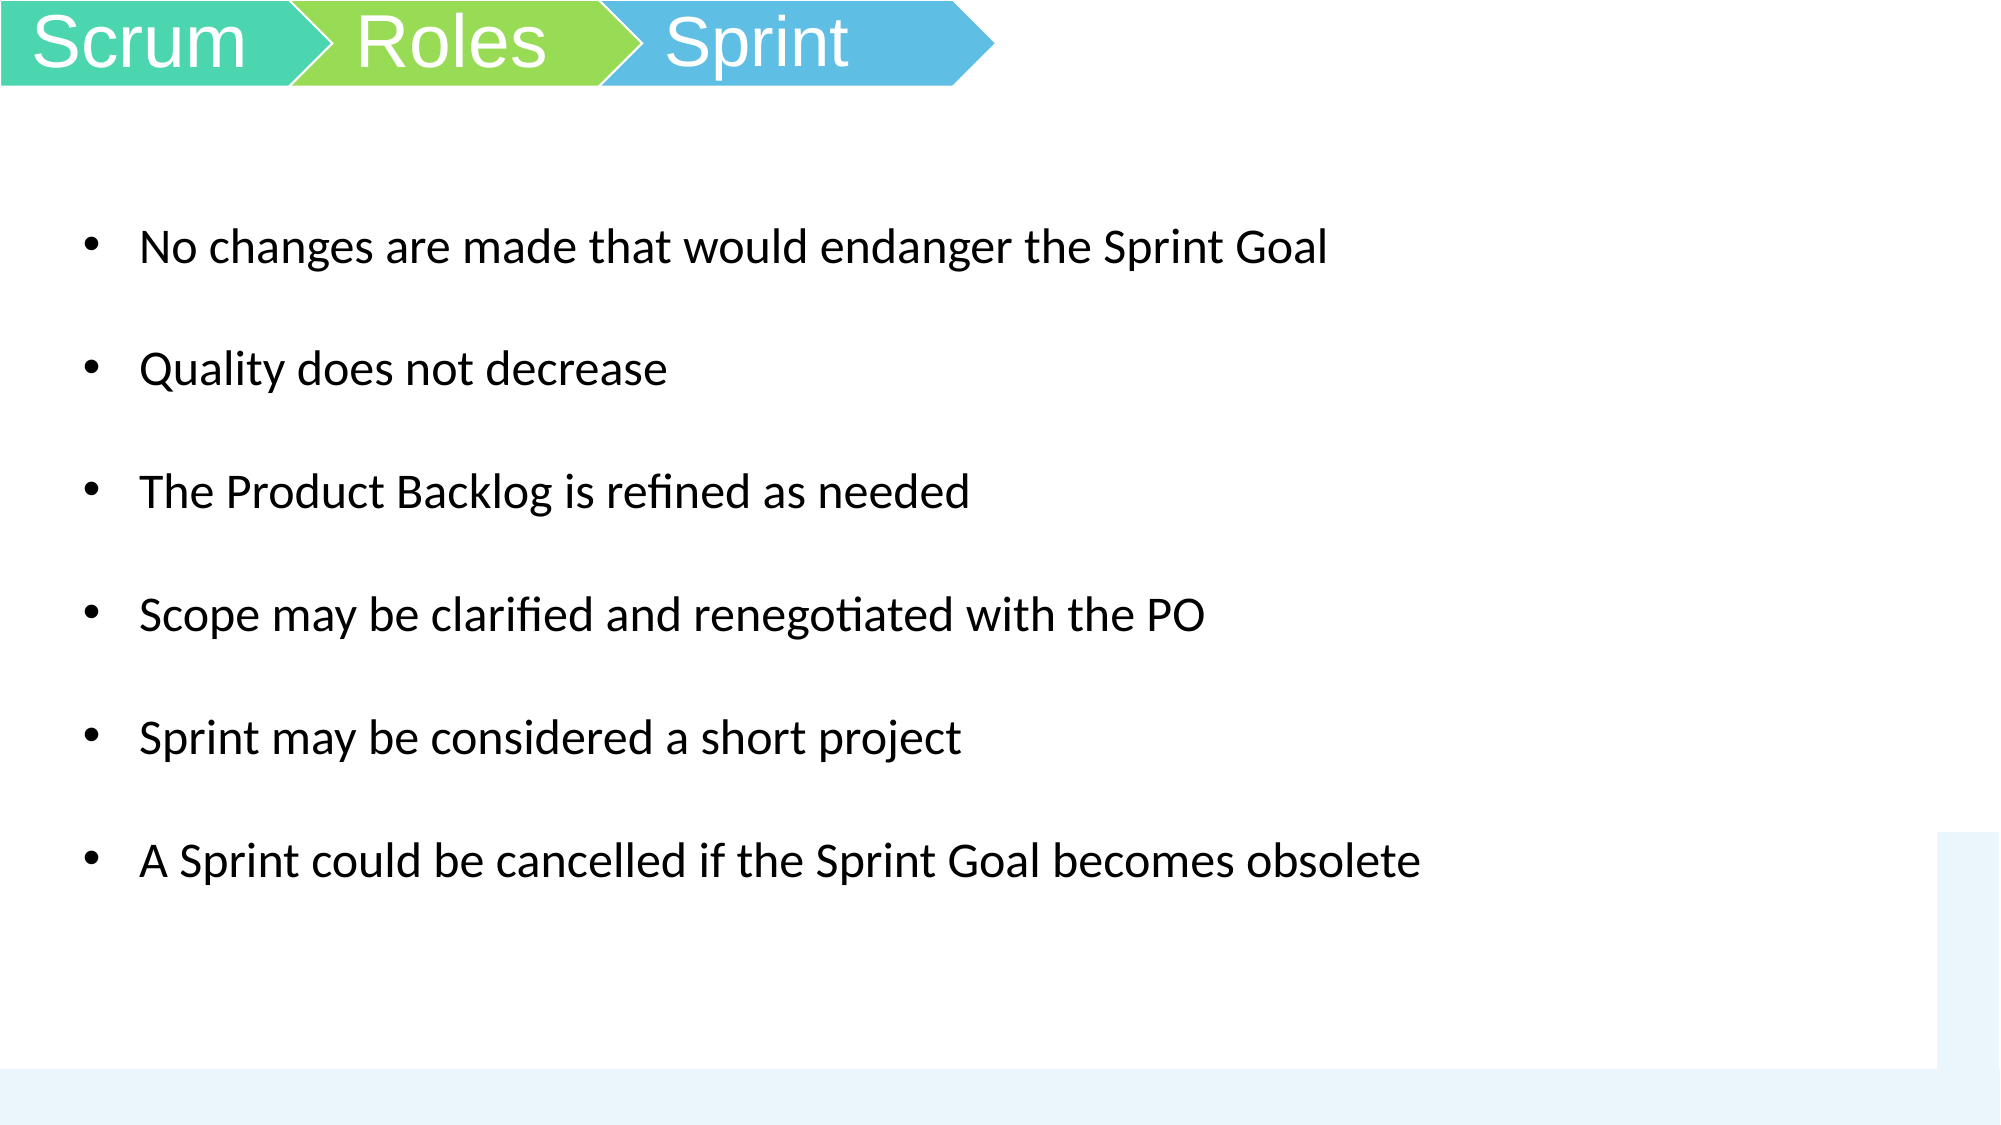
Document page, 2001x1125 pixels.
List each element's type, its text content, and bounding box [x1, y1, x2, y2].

list No changes are made that would endanger the Sprint Goal Quality does not decrease The Product Backlog is refined as needed Scope may be clarified and renegotiated with the PO Sprint may be considered a short project A Sprint could be cancelled if the Sprint Goal becomes obsolete [68, 163, 1904, 1014]
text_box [0, 0, 997, 87]
